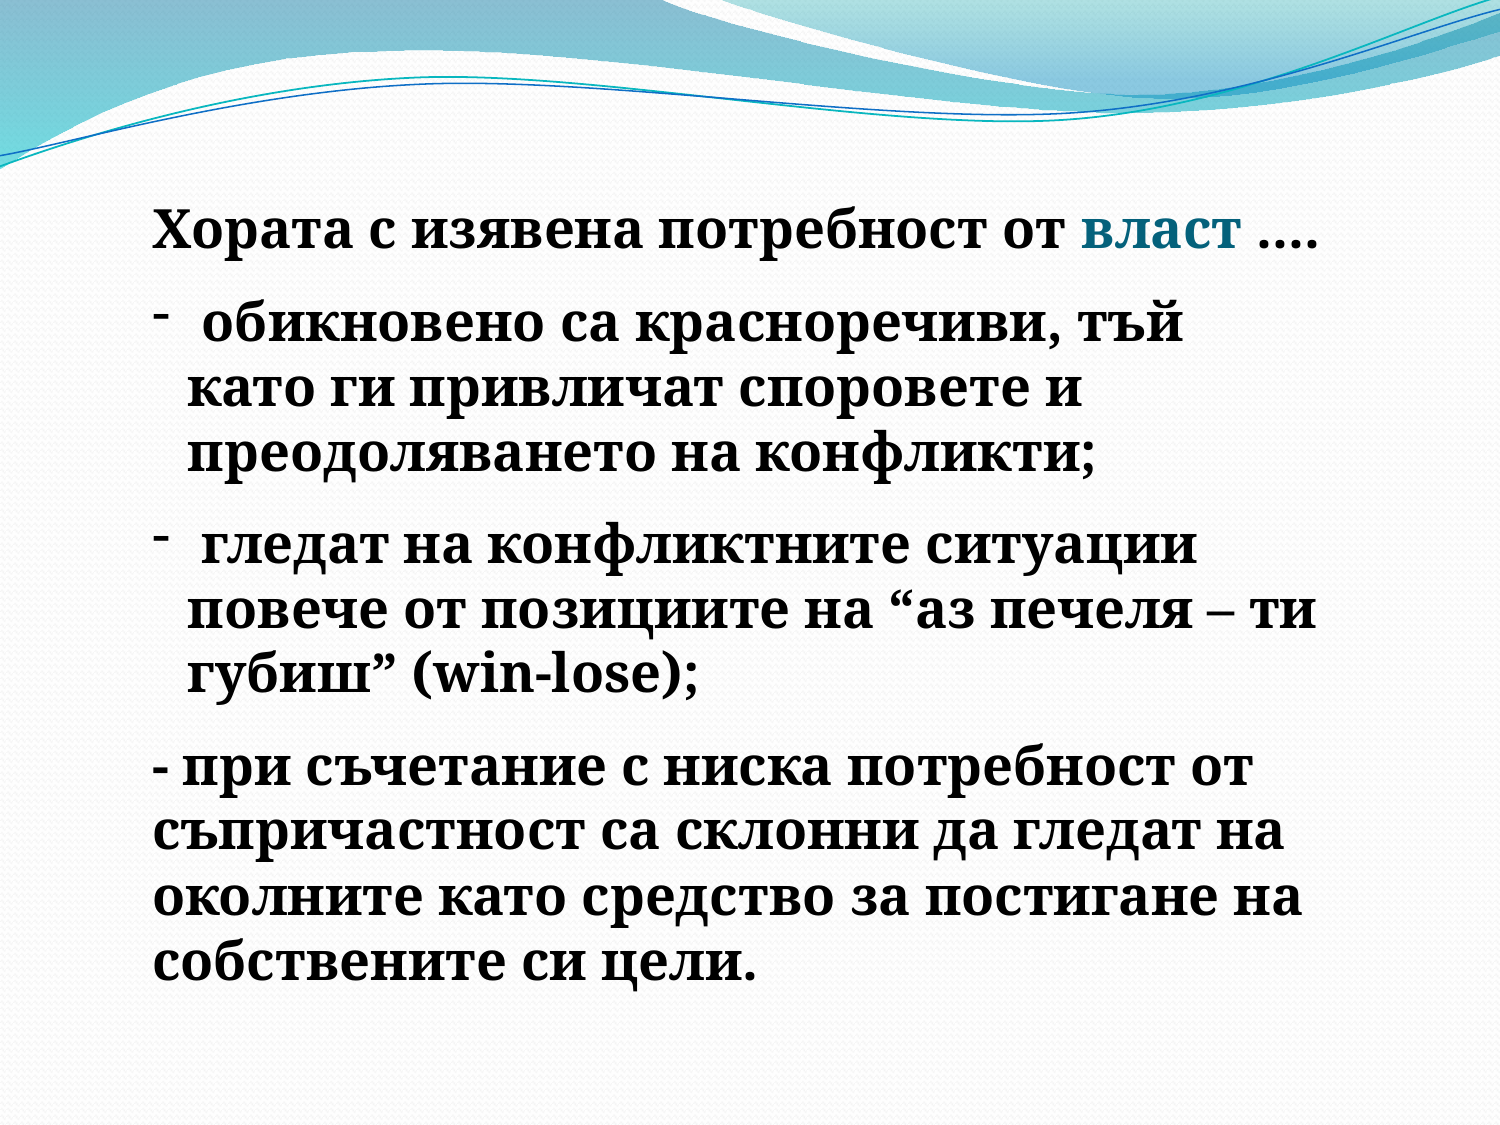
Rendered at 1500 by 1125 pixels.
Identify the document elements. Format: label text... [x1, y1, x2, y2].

text_box Хората с изявена потребност от власт .... обикновено са красноречиви, тъй като ги привличат споровете и преодоляването на конфликти; гледат на конфликтните ситуации повече от позициите на “аз печеля – ти губиш” (win-lose); - при съчетание с ниска потребност от съпричастност са склонни да гледат на околните като средство за постигане на собствените си цели. [137, 187, 1338, 999]
